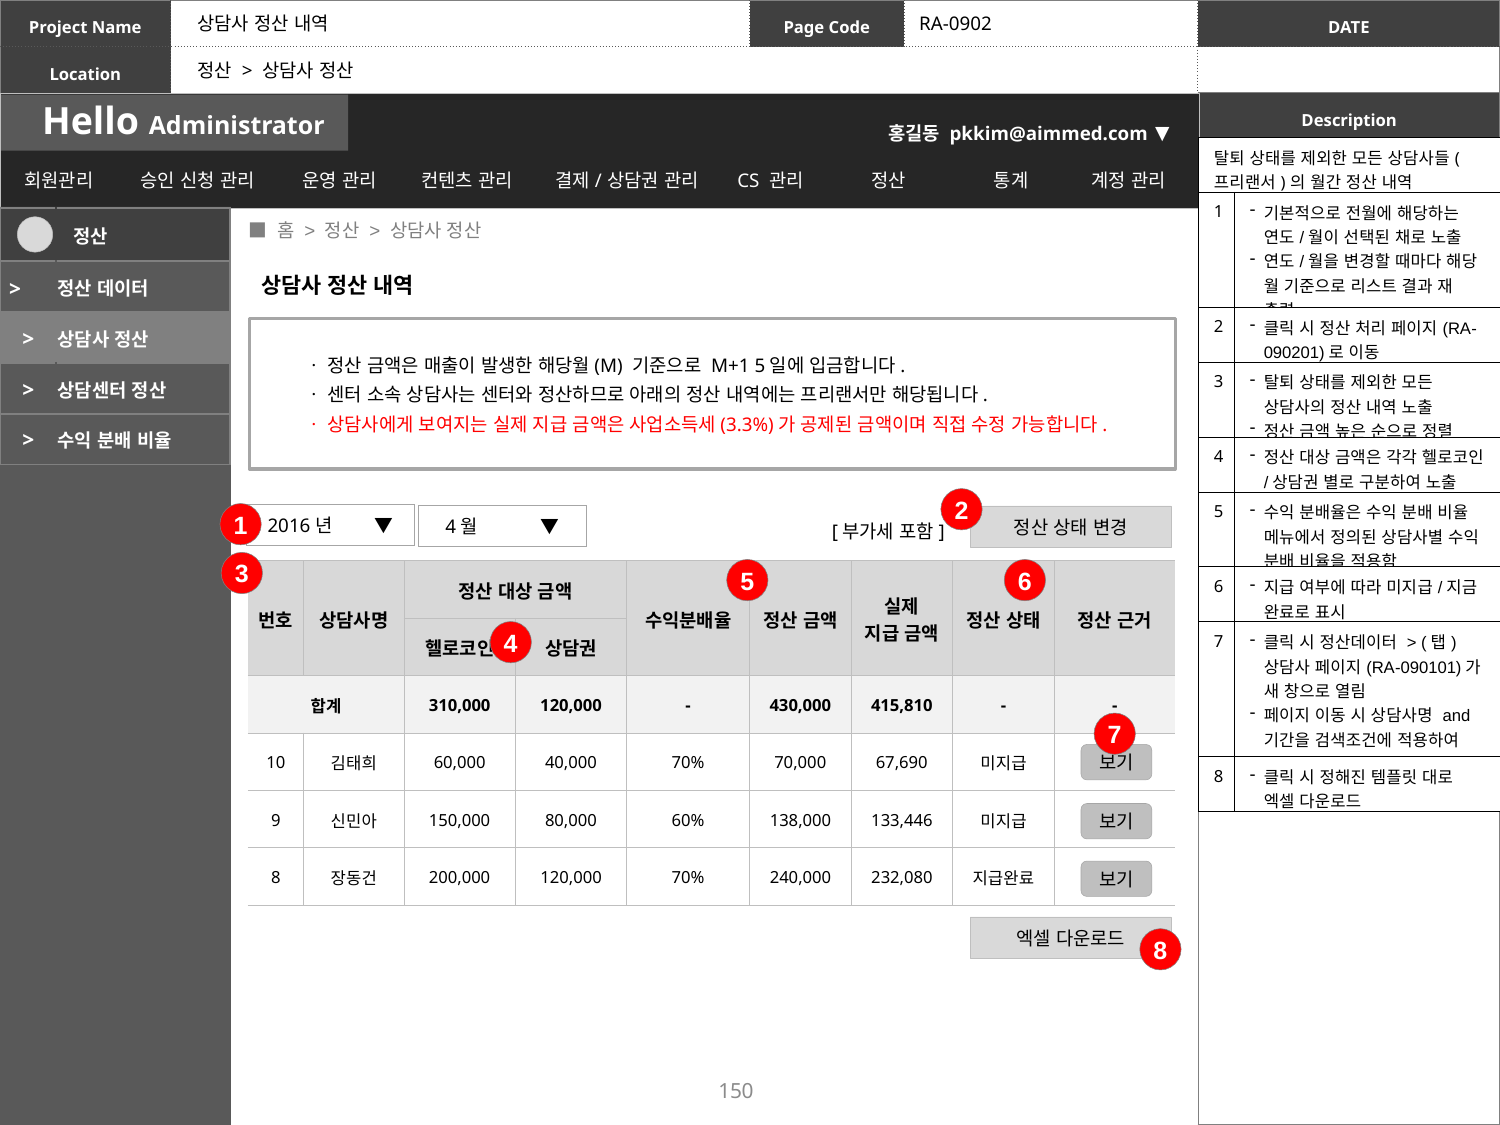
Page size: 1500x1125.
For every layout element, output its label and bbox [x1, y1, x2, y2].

table_cell [1199, 493, 1234, 566]
table_header [1055, 561, 1175, 675]
text_box [182, 51, 369, 89]
table_cell [1199, 363, 1234, 437]
table_cell [627, 848, 749, 905]
table_cell [1055, 734, 1175, 790]
table_cell [852, 848, 952, 905]
table_cell [1199, 438, 1234, 492]
table_cell [1235, 757, 1500, 811]
table_cell [953, 676, 1054, 733]
text_box [488, 619, 534, 665]
text_box [1078, 858, 1154, 899]
table_cell [1235, 622, 1500, 756]
table_cell [405, 791, 515, 847]
table_cell [852, 734, 952, 790]
table_cell [1235, 308, 1500, 362]
table_cell [1, 262, 55, 311]
table_header [627, 561, 749, 675]
text_box [1078, 710, 1154, 782]
table_header [750, 561, 851, 675]
table_cell [750, 791, 851, 847]
table_header [57, 209, 229, 260]
table_cell [1235, 438, 1500, 492]
table_header [852, 561, 952, 675]
table_cell [405, 734, 515, 790]
table_cell [1199, 757, 1234, 811]
table_header [405, 561, 626, 618]
table_cell [750, 676, 851, 733]
text_box [0, 203, 1154, 1125]
table_cell [750, 848, 851, 905]
table_cell [627, 791, 749, 847]
table_header [953, 561, 1054, 675]
table_cell [1055, 676, 1175, 733]
table_cell [1, 313, 55, 362]
table_header [1199, 138, 1500, 192]
table_cell [627, 676, 749, 733]
table_header [248, 561, 303, 675]
table_cell [1235, 567, 1500, 621]
table_cell [953, 791, 1054, 847]
table_cell [304, 848, 404, 905]
table_cell [1055, 848, 1175, 905]
table_header [1, 209, 55, 260]
table_cell [953, 734, 1054, 790]
table_cell [1199, 622, 1234, 756]
table_cell [405, 676, 515, 733]
table_cell [1199, 193, 1234, 307]
table_cell [57, 262, 229, 311]
text_box [817, 486, 1173, 550]
table_cell [248, 734, 303, 790]
table_cell [248, 791, 303, 847]
table_cell [1055, 791, 1175, 847]
text_box [904, 4, 1007, 42]
table_cell [57, 313, 229, 362]
table_cell [1235, 493, 1500, 566]
table_cell [1, 364, 55, 413]
text_box [247, 264, 429, 306]
table_cell [852, 791, 952, 847]
text_box [182, 4, 349, 42]
text_box [724, 557, 771, 603]
table_cell [627, 734, 749, 790]
text_box [15, 214, 55, 255]
table_cell [750, 734, 851, 790]
table_cell [304, 734, 404, 790]
table_cell [405, 848, 515, 905]
table_cell [953, 848, 1054, 905]
table_cell [852, 676, 952, 733]
table_cell [516, 734, 626, 790]
text_box [247, 317, 1177, 471]
table_cell [516, 619, 626, 675]
text_box [1078, 801, 1154, 842]
text_box [968, 915, 1184, 973]
text_box [417, 503, 589, 549]
table_cell [1, 415, 55, 464]
table_cell [1199, 567, 1234, 621]
table_cell [57, 364, 229, 413]
table_cell [248, 676, 404, 733]
table_cell [1235, 363, 1500, 437]
table_cell [57, 415, 229, 464]
table_cell [516, 676, 626, 733]
table_cell [304, 791, 404, 847]
table_cell [248, 848, 303, 905]
table_cell [1199, 308, 1234, 362]
slide_number [561, 1061, 911, 1122]
table_header [304, 561, 404, 675]
table_cell [405, 619, 515, 675]
table_cell [516, 848, 626, 905]
table_cell [1235, 193, 1500, 307]
text_box [1002, 557, 1048, 603]
table_cell [516, 791, 626, 847]
